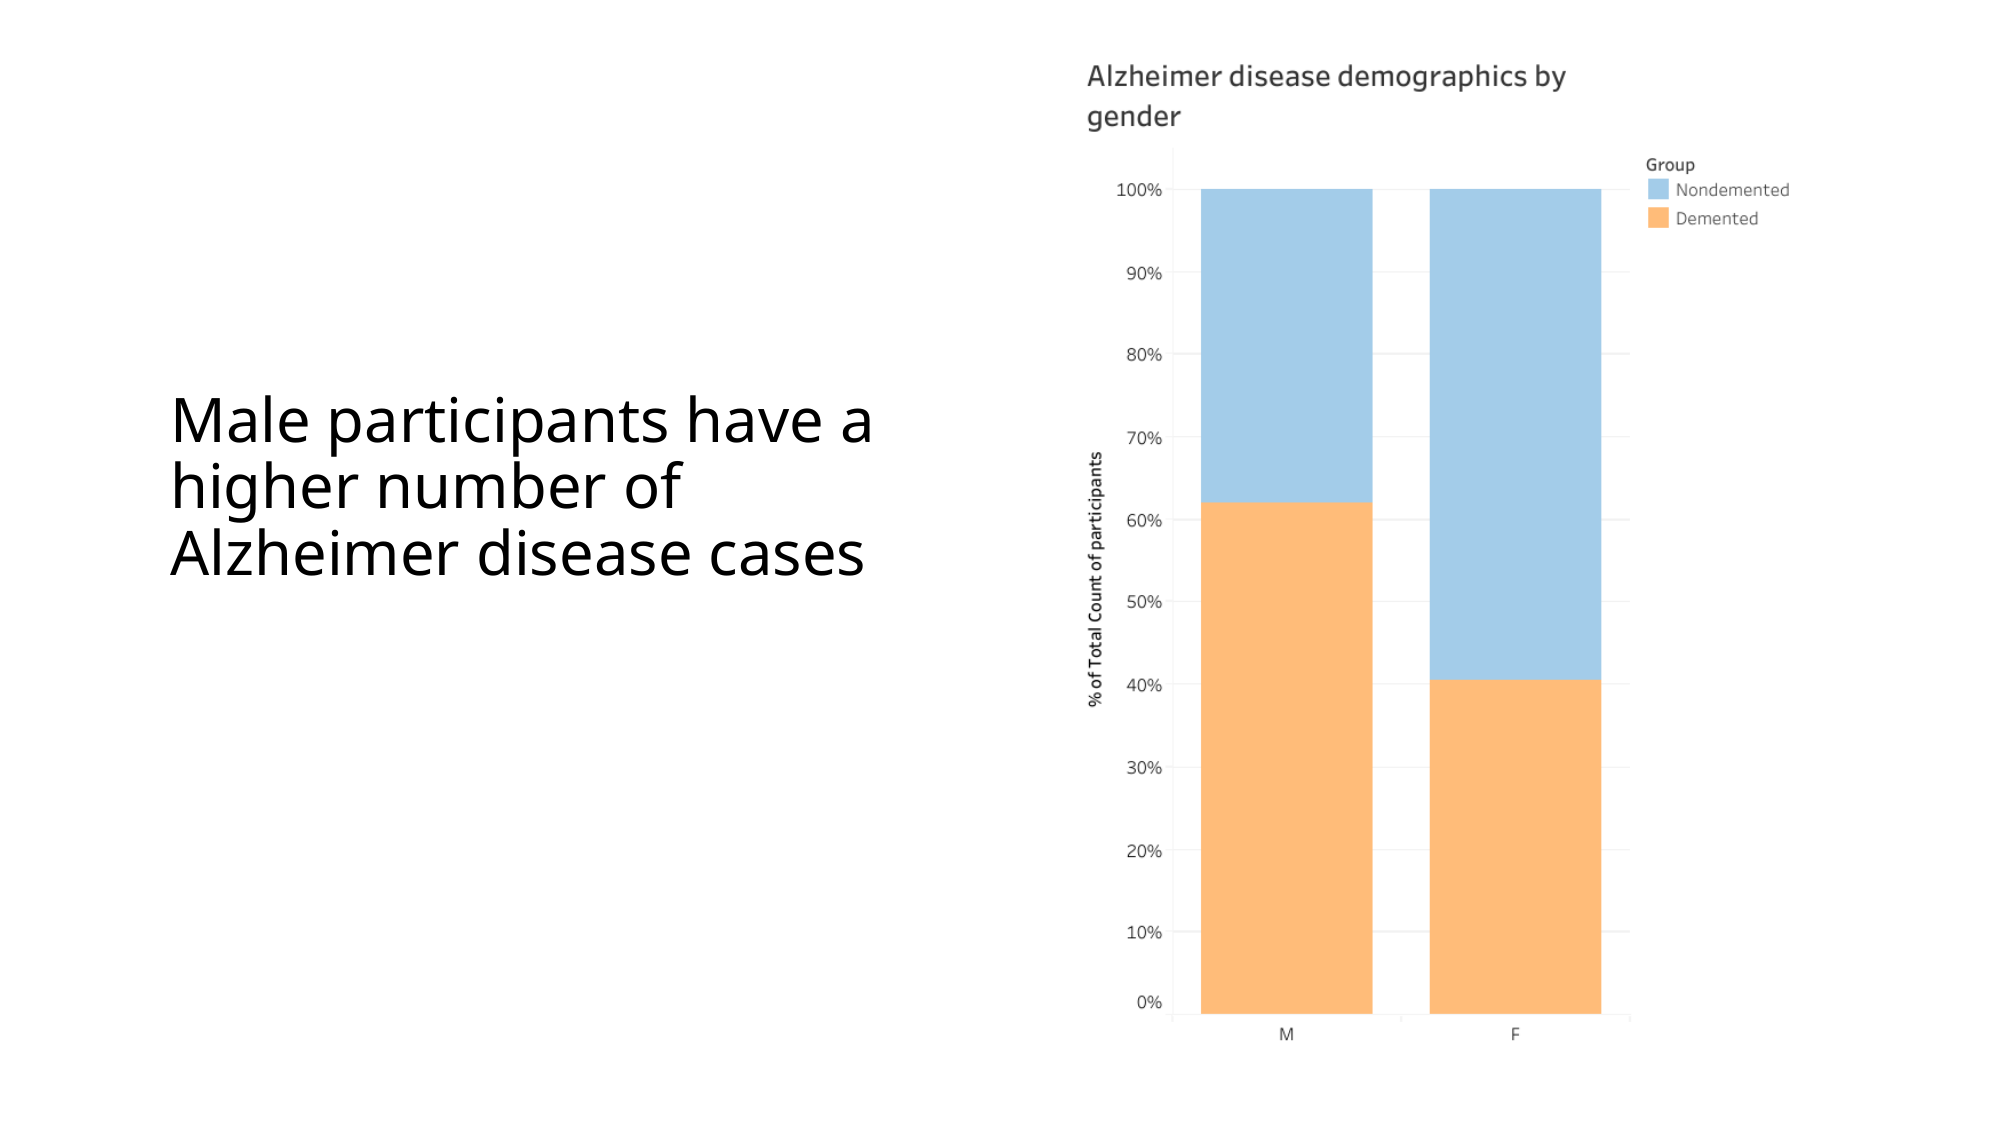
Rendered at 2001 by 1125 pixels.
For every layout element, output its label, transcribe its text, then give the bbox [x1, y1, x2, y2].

title Male participants have a higher number of Alzheimer disease cases [155, 379, 945, 598]
picture [1080, 46, 1845, 1046]
